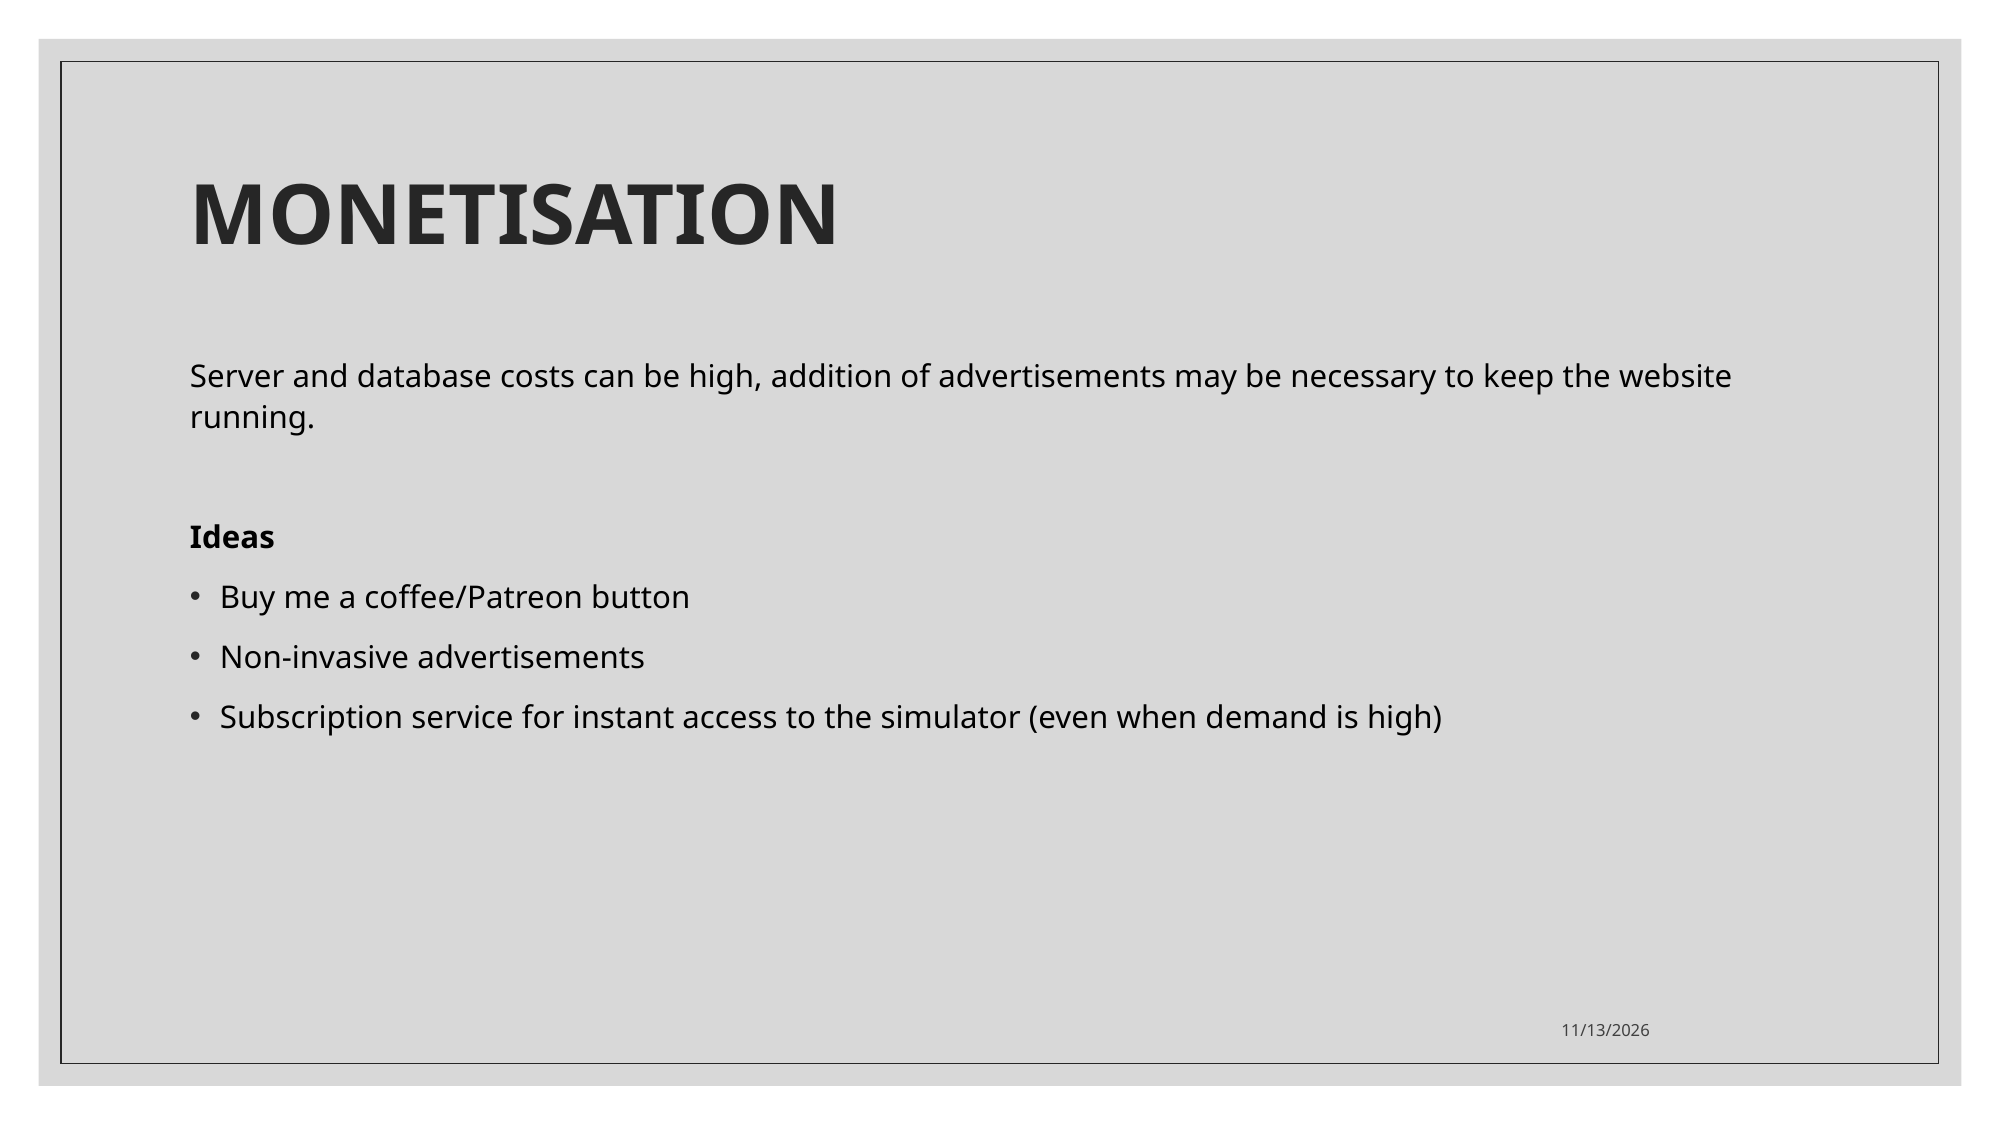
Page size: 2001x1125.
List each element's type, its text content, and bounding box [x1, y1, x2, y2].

list Server and database costs can be high, addition of advertisements may be necessary to keep the website running. Ideas Buy me a coffee/Patreon button Non-invasive advertisements Subscription service for instant access to the simulator (even when demand is high) [174, 345, 1825, 977]
title MONETISATION [174, 105, 1825, 331]
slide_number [1190, 990, 1665, 1050]
